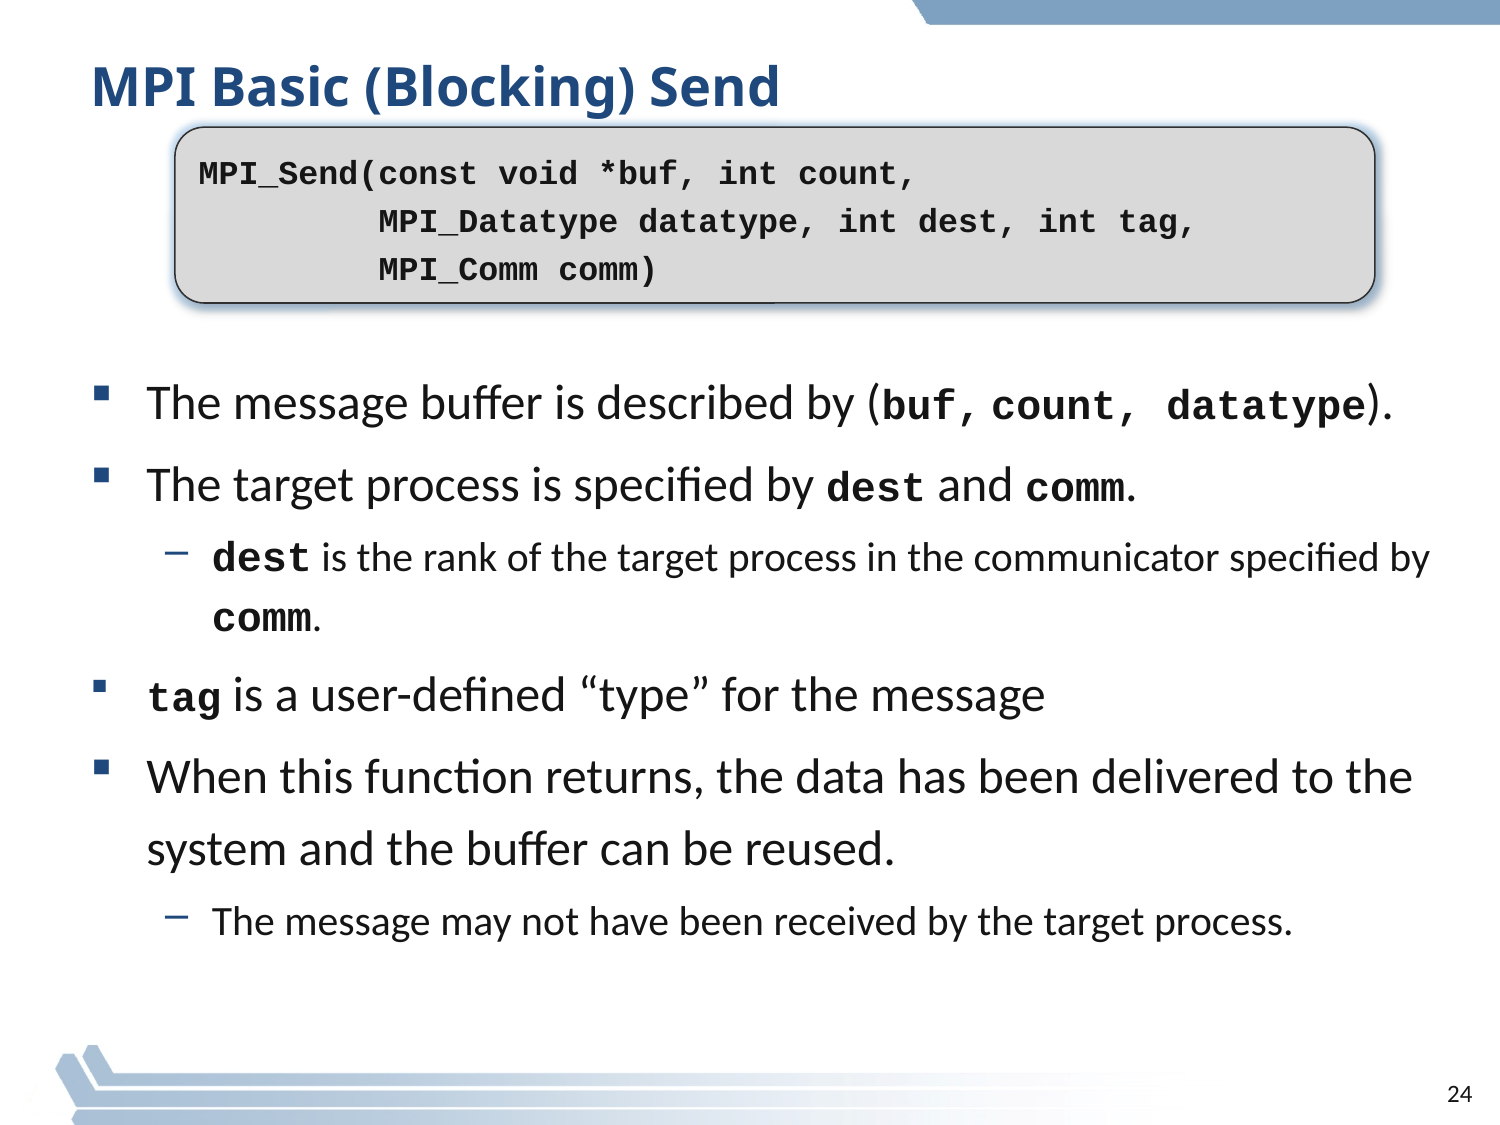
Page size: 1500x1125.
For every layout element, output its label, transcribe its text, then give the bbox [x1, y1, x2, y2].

picture [0, 1037, 1500, 1125]
list The message buffer is described by (buf, count, datatype). The target process is specified by dest and comm. dest is the rank of the target process in the communicator specified by comm. tag is a user-defined “type” for the message When this function returns, the data has been delivered to the system and the buffer can be reused. The message may not have been received by the target process. [74, 349, 1476, 1001]
title MPI Basic (Blocking) Send [74, 44, 1426, 176]
picture [0, 0, 1500, 26]
slide_number 24 [1325, 1072, 1488, 1113]
text_box MPI_Send(const void *buf, int count, MPI_Datatype datatype, int dest, int tag, MPI_Comm comm) [174, 126, 1376, 304]
